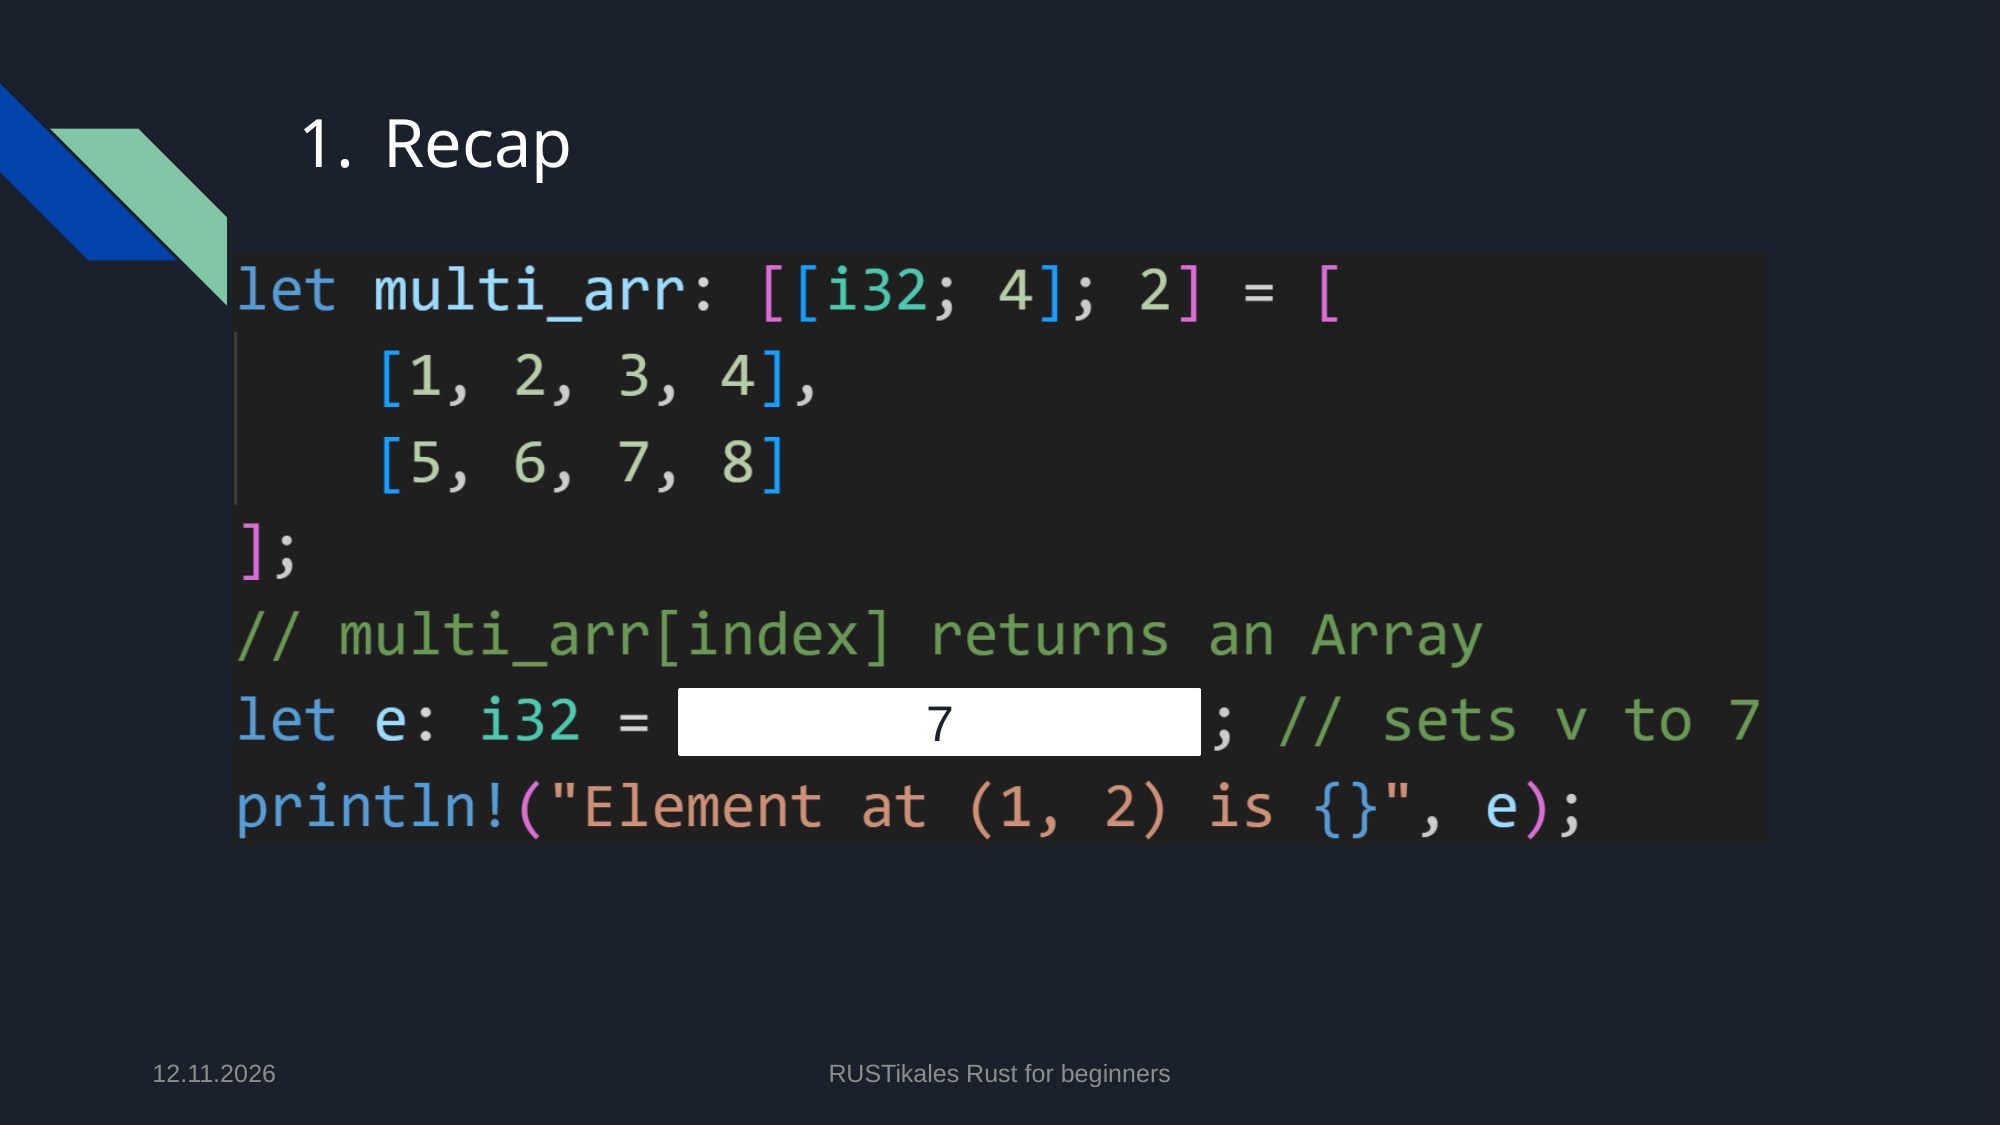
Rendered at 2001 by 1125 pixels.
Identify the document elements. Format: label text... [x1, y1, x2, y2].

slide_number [137, 1042, 588, 1103]
title Recap [283, 86, 1824, 287]
footer RUSTikales Rust for beginners [662, 1042, 1338, 1103]
picture [232, 253, 1768, 845]
